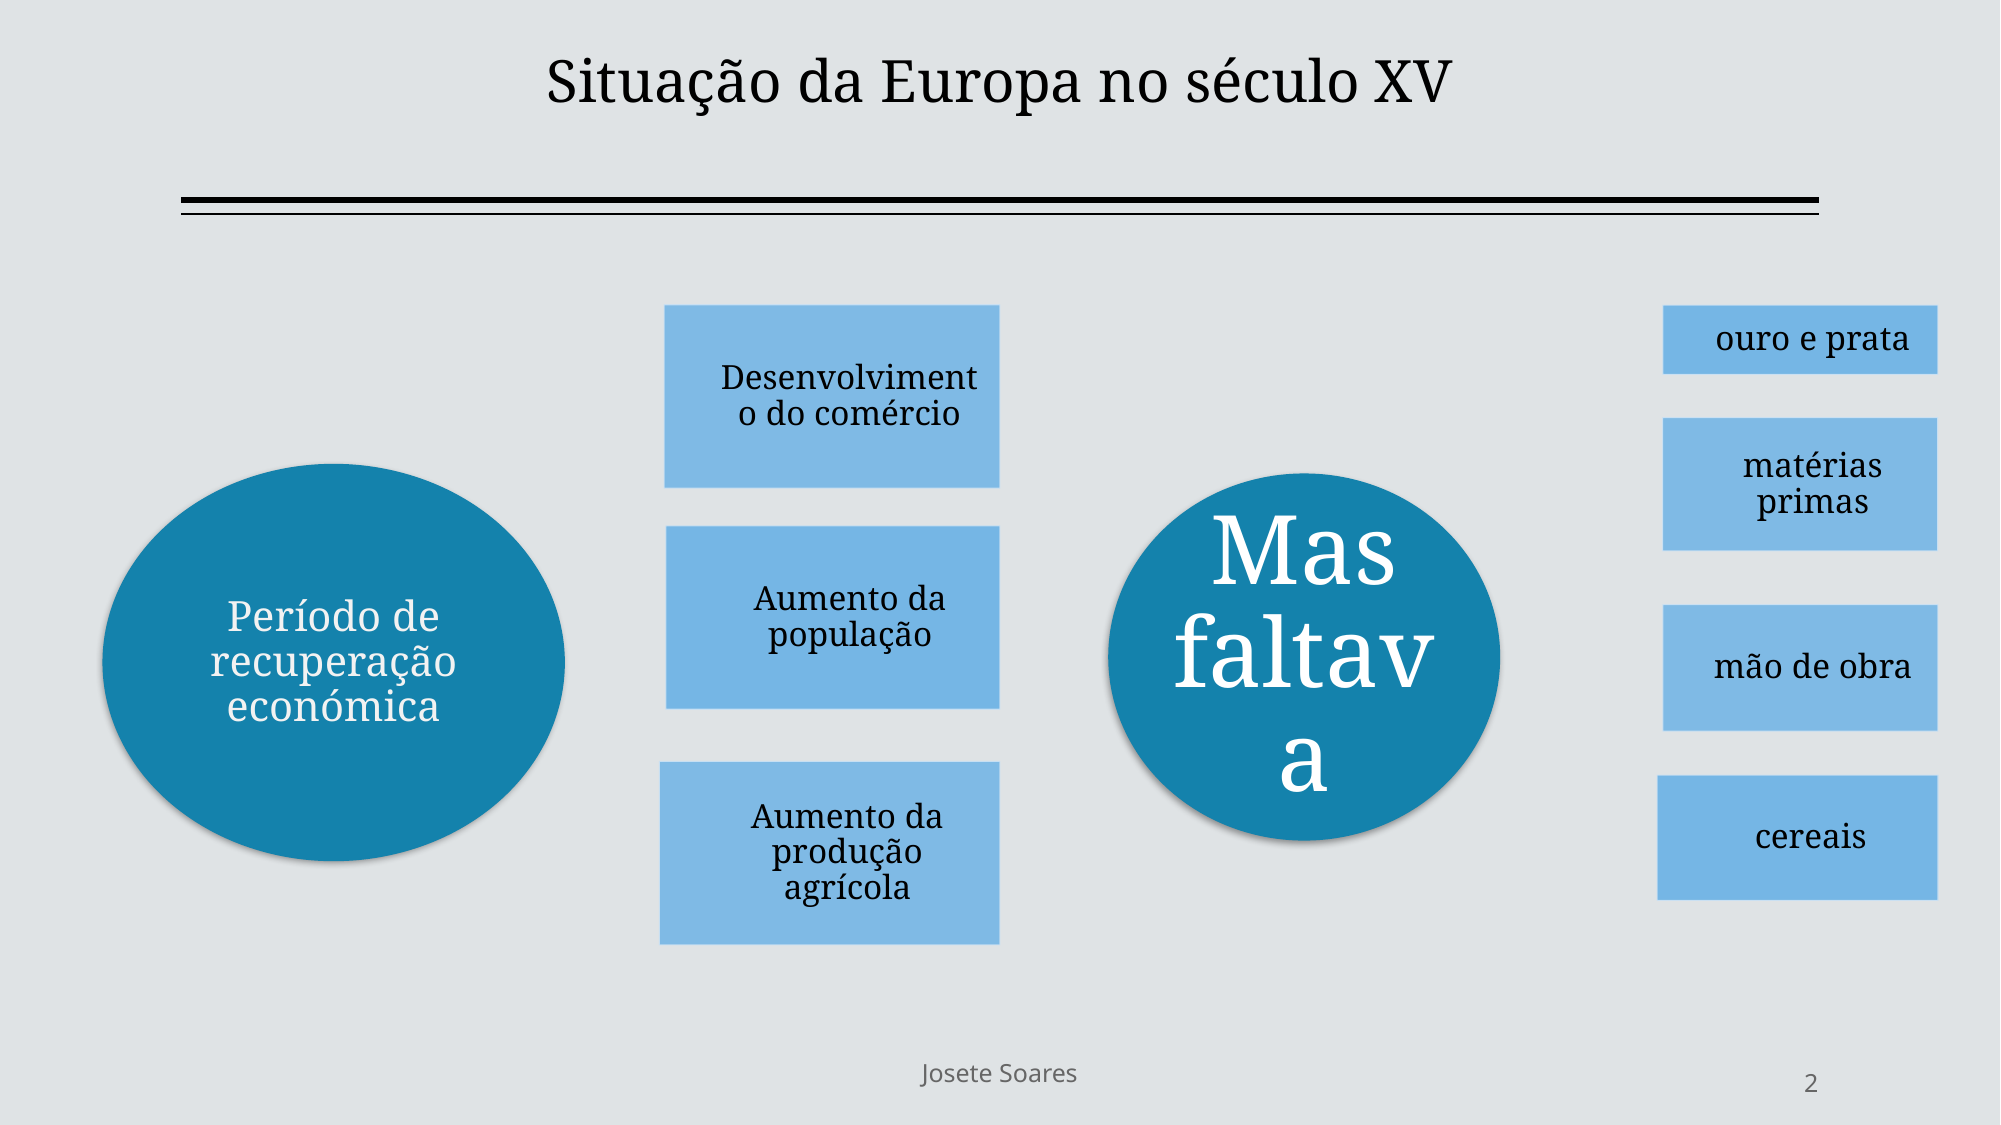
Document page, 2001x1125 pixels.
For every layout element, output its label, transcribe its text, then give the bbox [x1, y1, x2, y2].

footer Josete Soares [481, 1042, 1519, 1103]
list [66, 242, 1973, 993]
slide_number 2 [1518, 1054, 1819, 1115]
title Situação da Europa no século XV [181, 12, 1819, 193]
